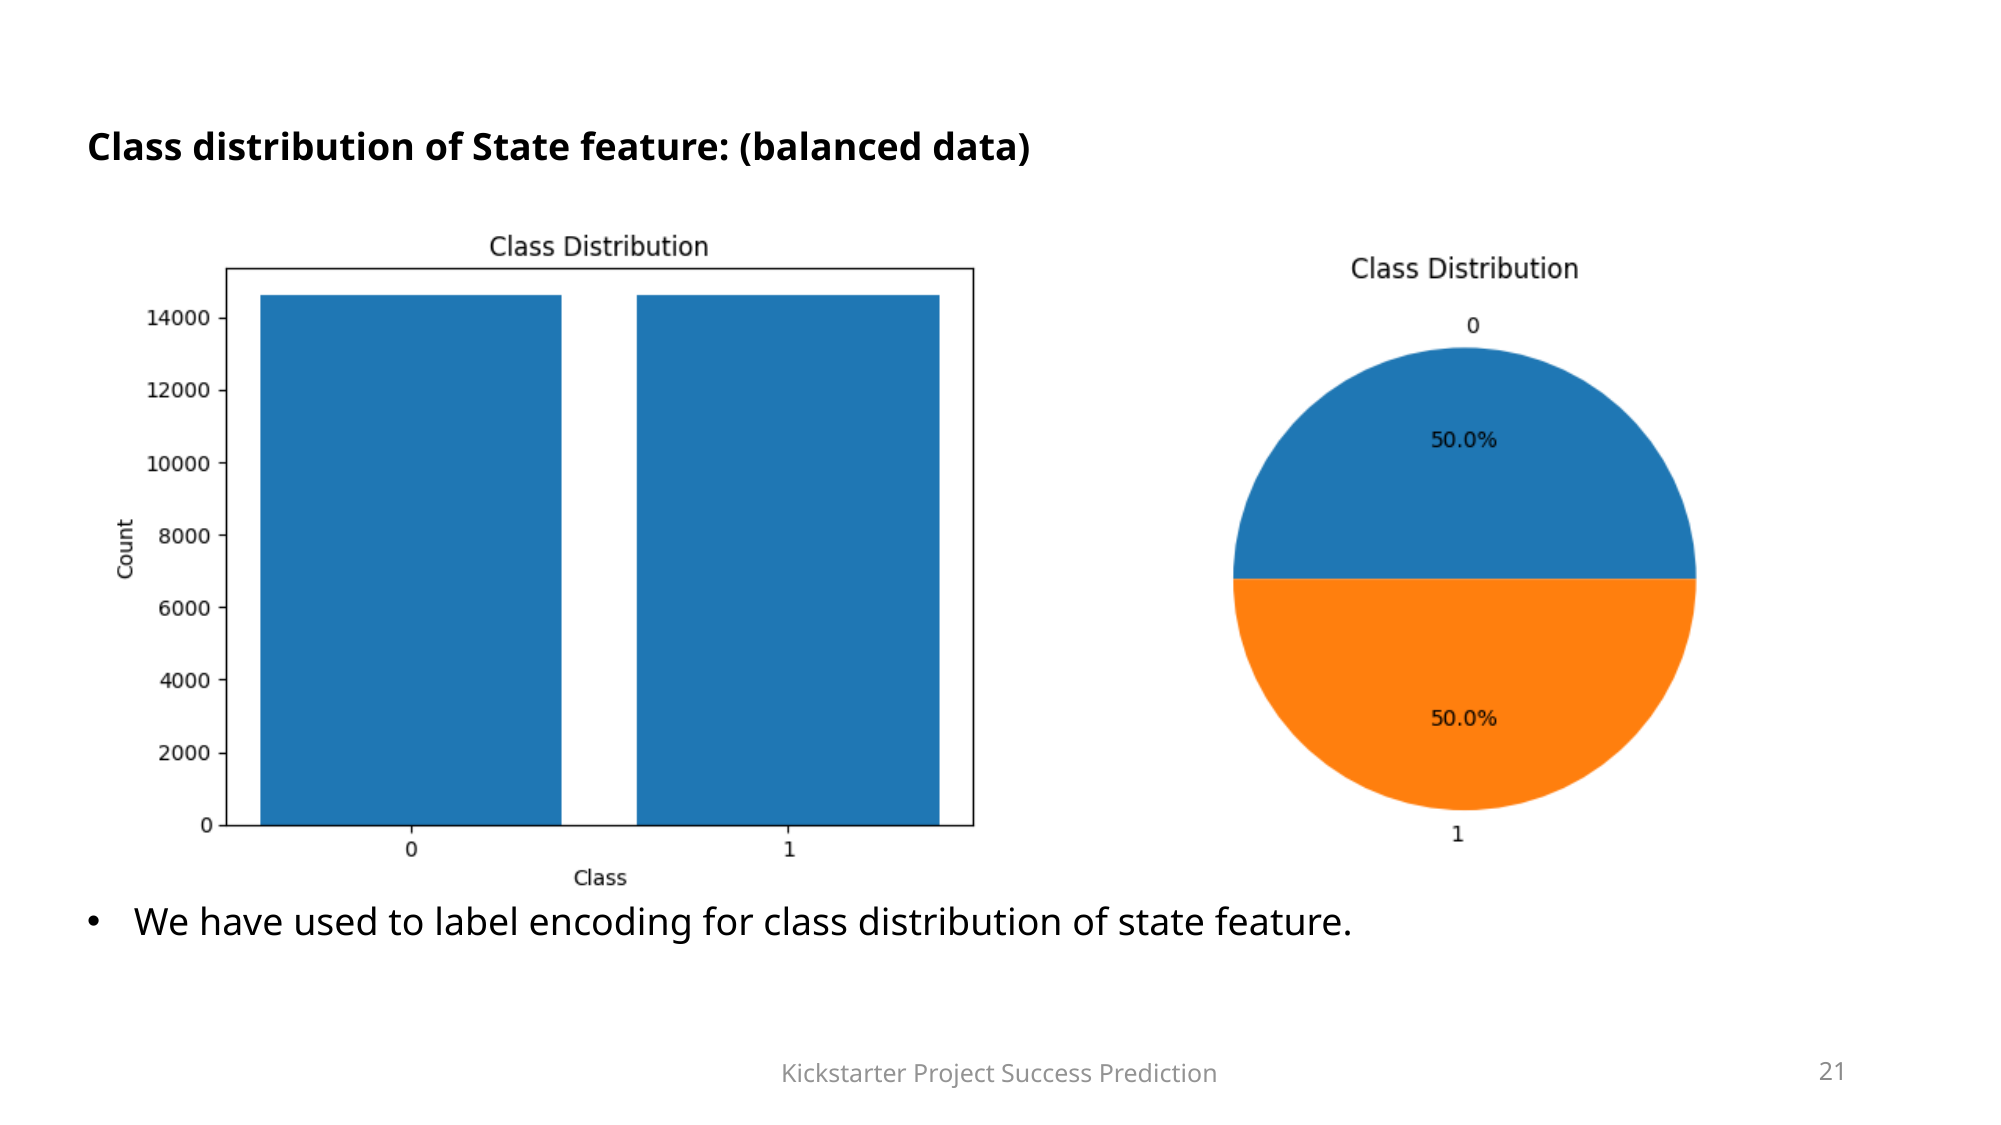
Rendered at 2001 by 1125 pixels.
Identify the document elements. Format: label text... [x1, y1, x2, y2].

picture [101, 220, 988, 905]
text_box Class distribution of State feature: (balanced data) [72, 121, 1073, 177]
slide_number 21 [1412, 1042, 1863, 1103]
picture [1160, 241, 1769, 884]
text_box We have used to label encoding for class distribution of state feature. [72, 890, 1692, 951]
footer Kickstarter Project Success Prediction [662, 1042, 1338, 1103]
